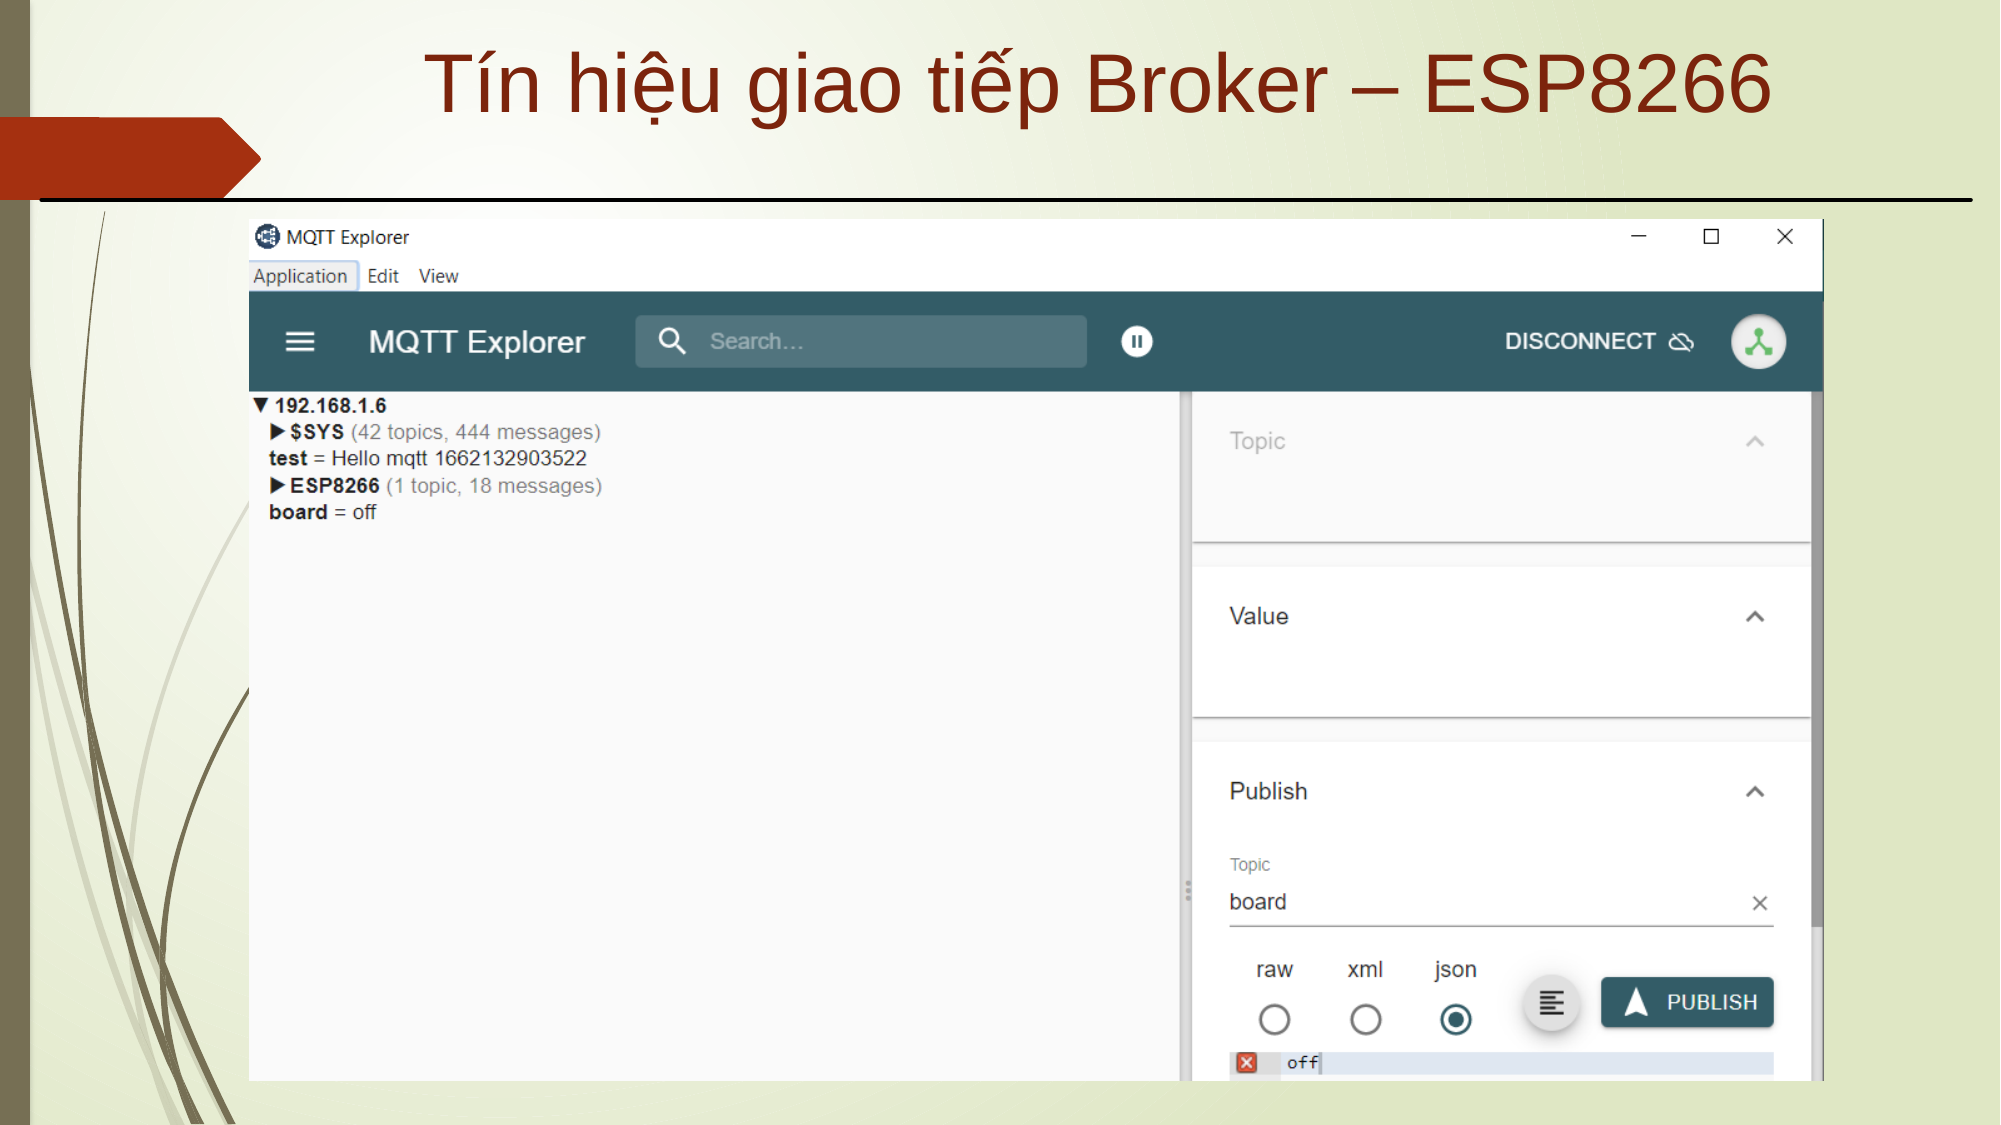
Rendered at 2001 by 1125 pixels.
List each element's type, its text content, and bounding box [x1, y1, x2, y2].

picture [249, 219, 1825, 1082]
title Tín hiệu giao tiếp Broker – ESP8266 [249, 10, 1948, 148]
